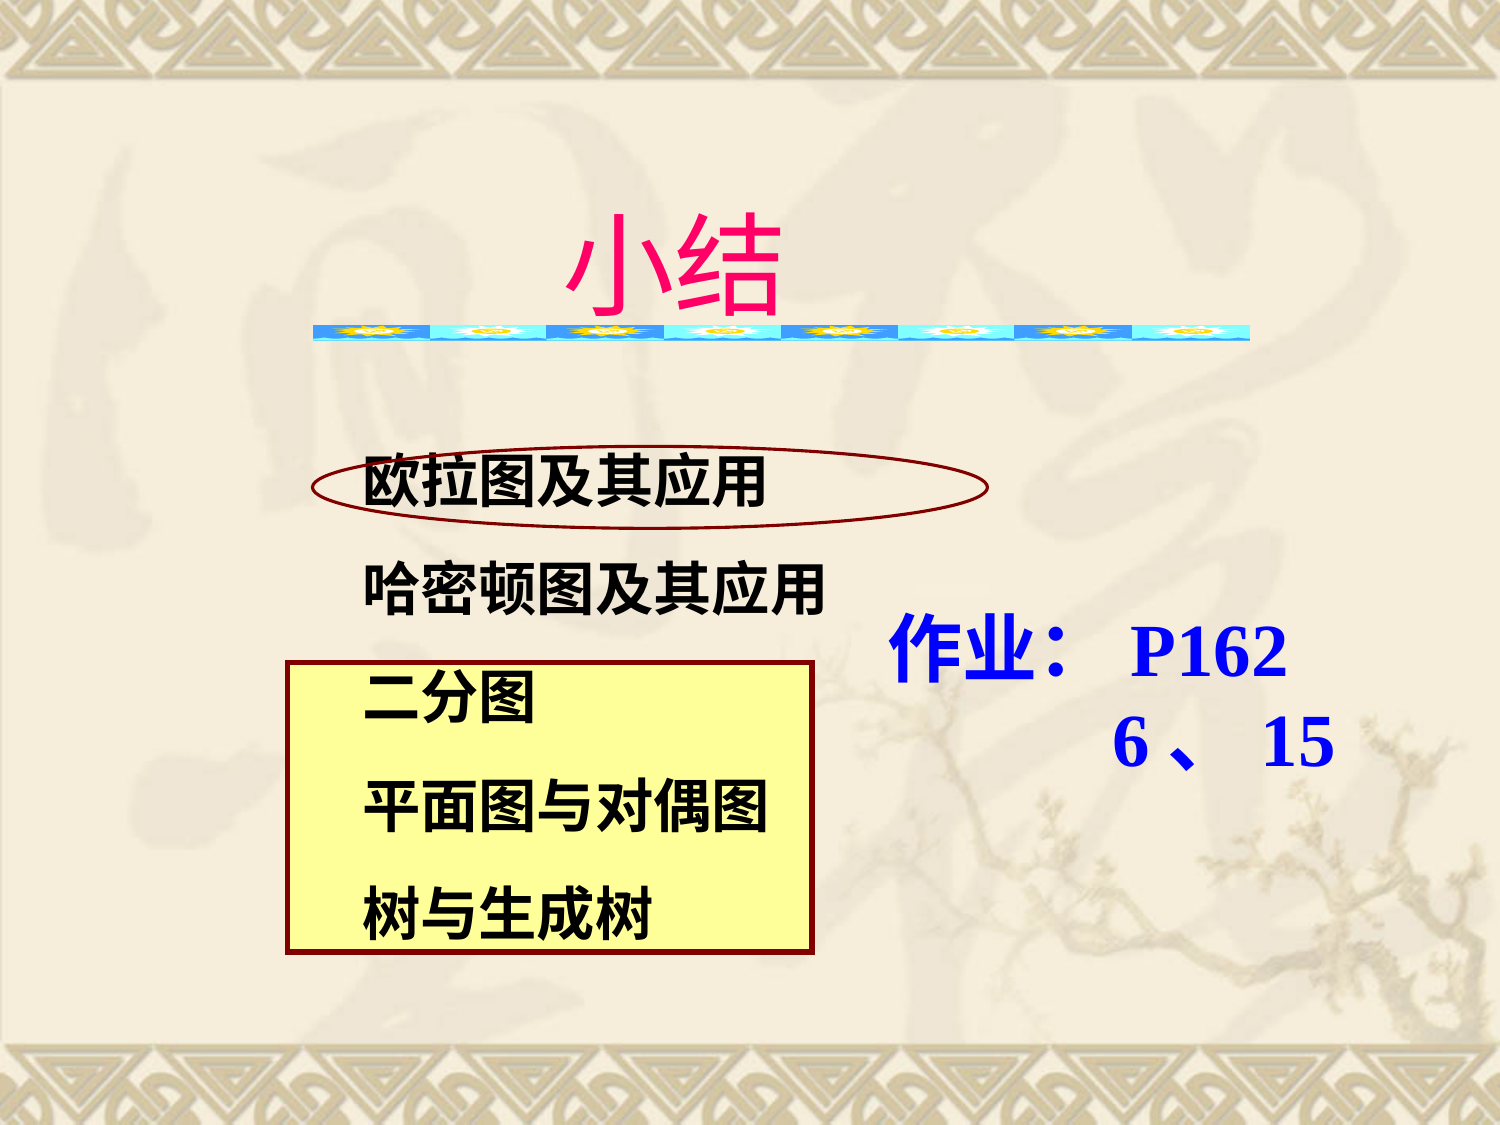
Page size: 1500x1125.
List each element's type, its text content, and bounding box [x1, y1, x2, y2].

text_box [287, 662, 347, 953]
text_box 小结 [547, 187, 925, 323]
picture [0, 0, 1500, 1125]
text_box 欧拉图及其应用 哈密顿图及其应用 二分图 平面图与对偶图 树与生成树 [347, 397, 1088, 956]
text_box 作业：P162 6、15 [872, 593, 1463, 789]
text_box [312, 446, 988, 529]
